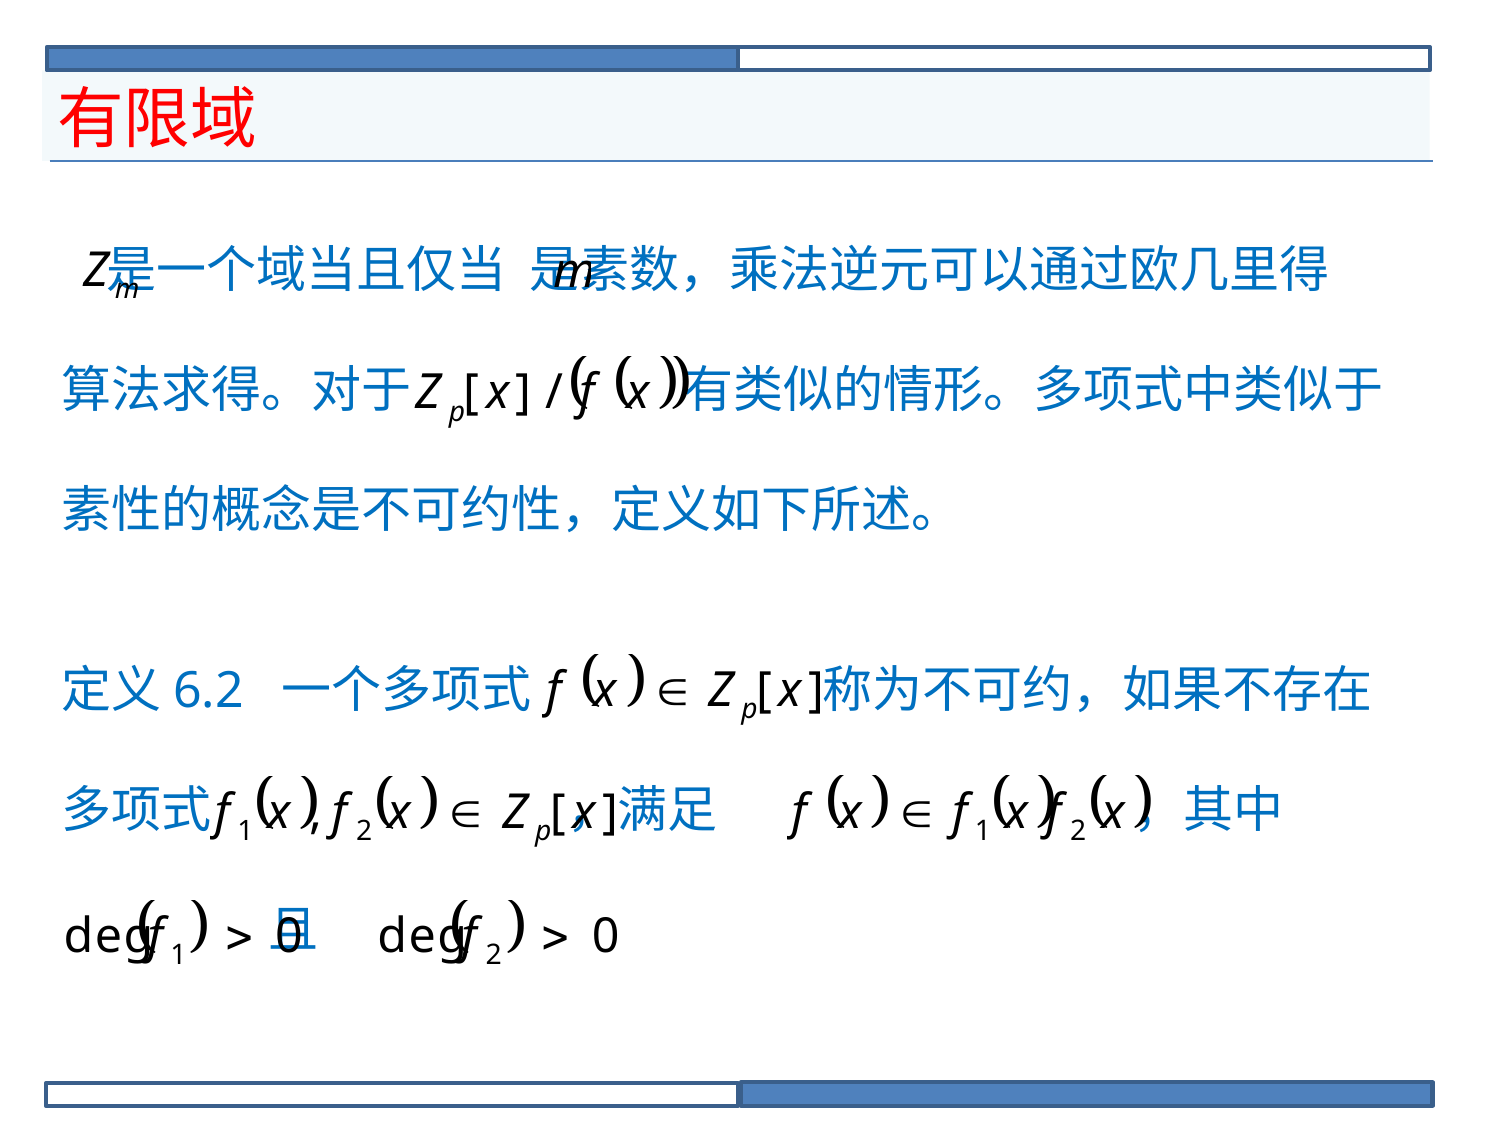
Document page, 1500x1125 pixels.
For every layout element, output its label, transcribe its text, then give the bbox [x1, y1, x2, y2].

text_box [76, 234, 142, 308]
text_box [545, 255, 591, 296]
text_box 是一个域当且仅当 是素数，乘法逆元可以通过欧几里得 算法求得。对于 有类似的情形。多项式中类似于 素性的概念是不可约性，定义如下所述。 定义6.2 一个多项式 称为不可约，如果不存在 多项式 ，满足 ，其中 且 [46, 170, 1433, 1025]
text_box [371, 899, 623, 973]
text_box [210, 776, 625, 854]
text_box [739, 1080, 1435, 1108]
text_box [542, 653, 833, 732]
text_box [44, 1081, 740, 1108]
text_box [736, 45, 1432, 72]
title 有限域 [42, 70, 1430, 161]
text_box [786, 775, 1154, 849]
text_box [45, 45, 736, 72]
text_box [58, 899, 310, 973]
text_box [409, 356, 692, 434]
